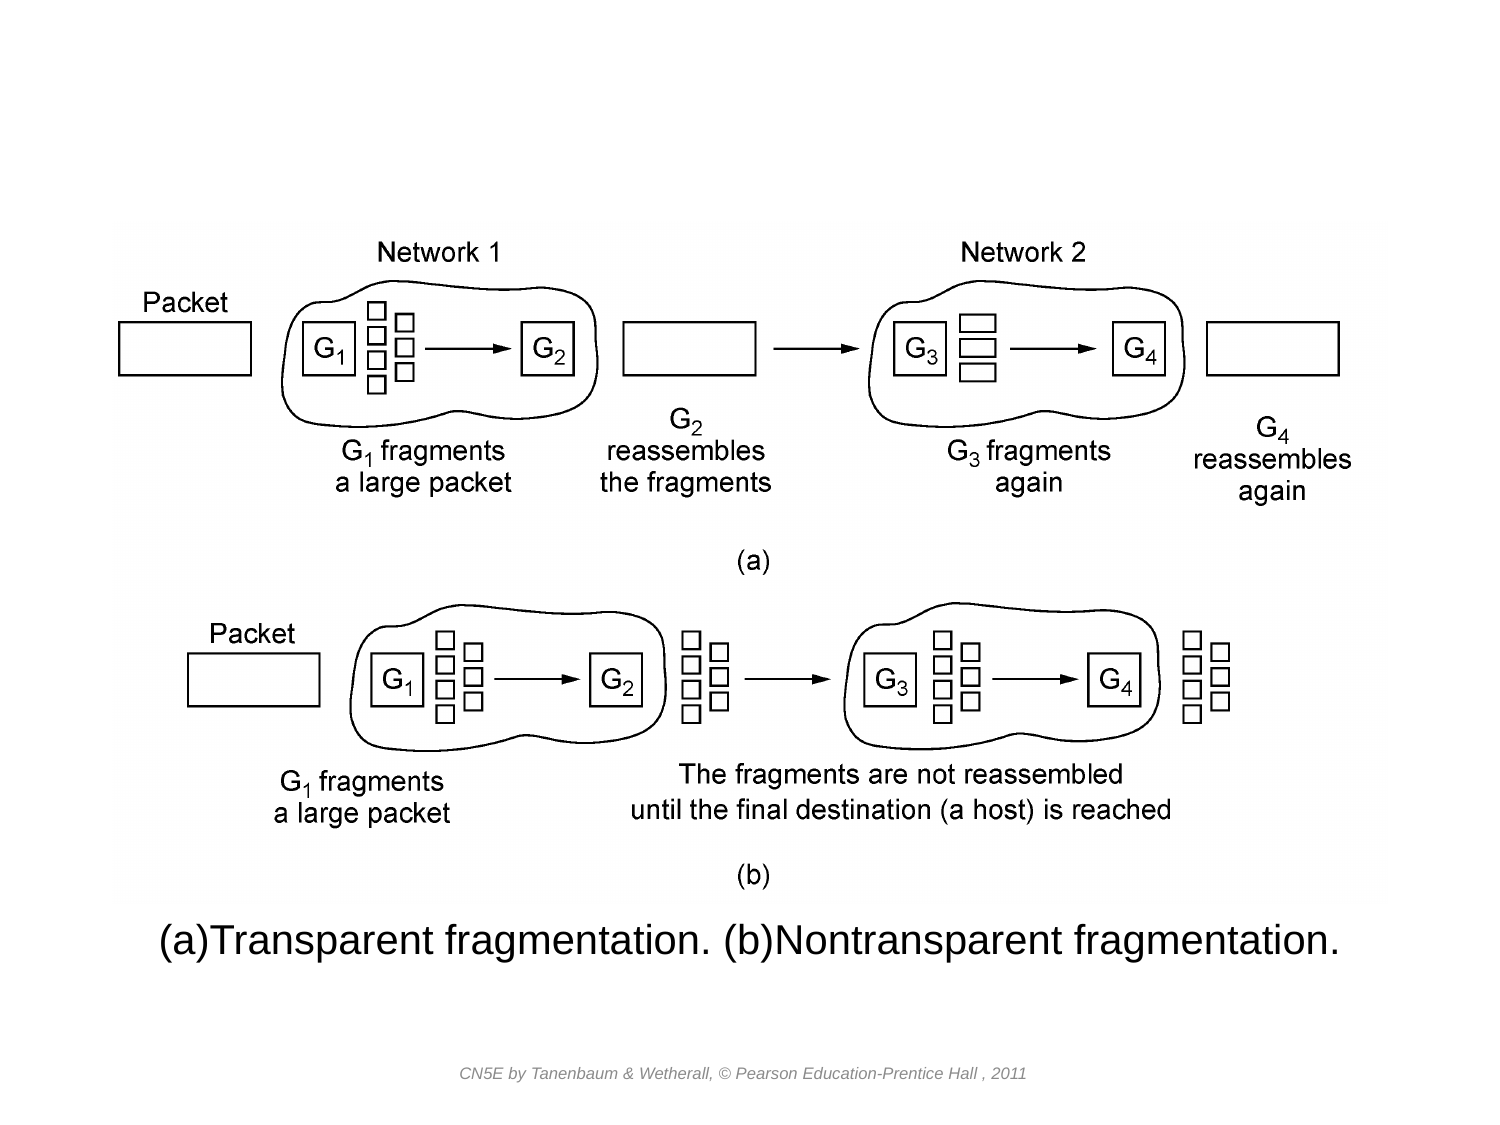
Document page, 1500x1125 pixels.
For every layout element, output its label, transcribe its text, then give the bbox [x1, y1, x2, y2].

footer CN5E by Tanenbaum & Wetherall, © Pearson Education-Prentice Hall , 2011 [300, 1042, 1188, 1103]
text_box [112, 221, 1388, 967]
